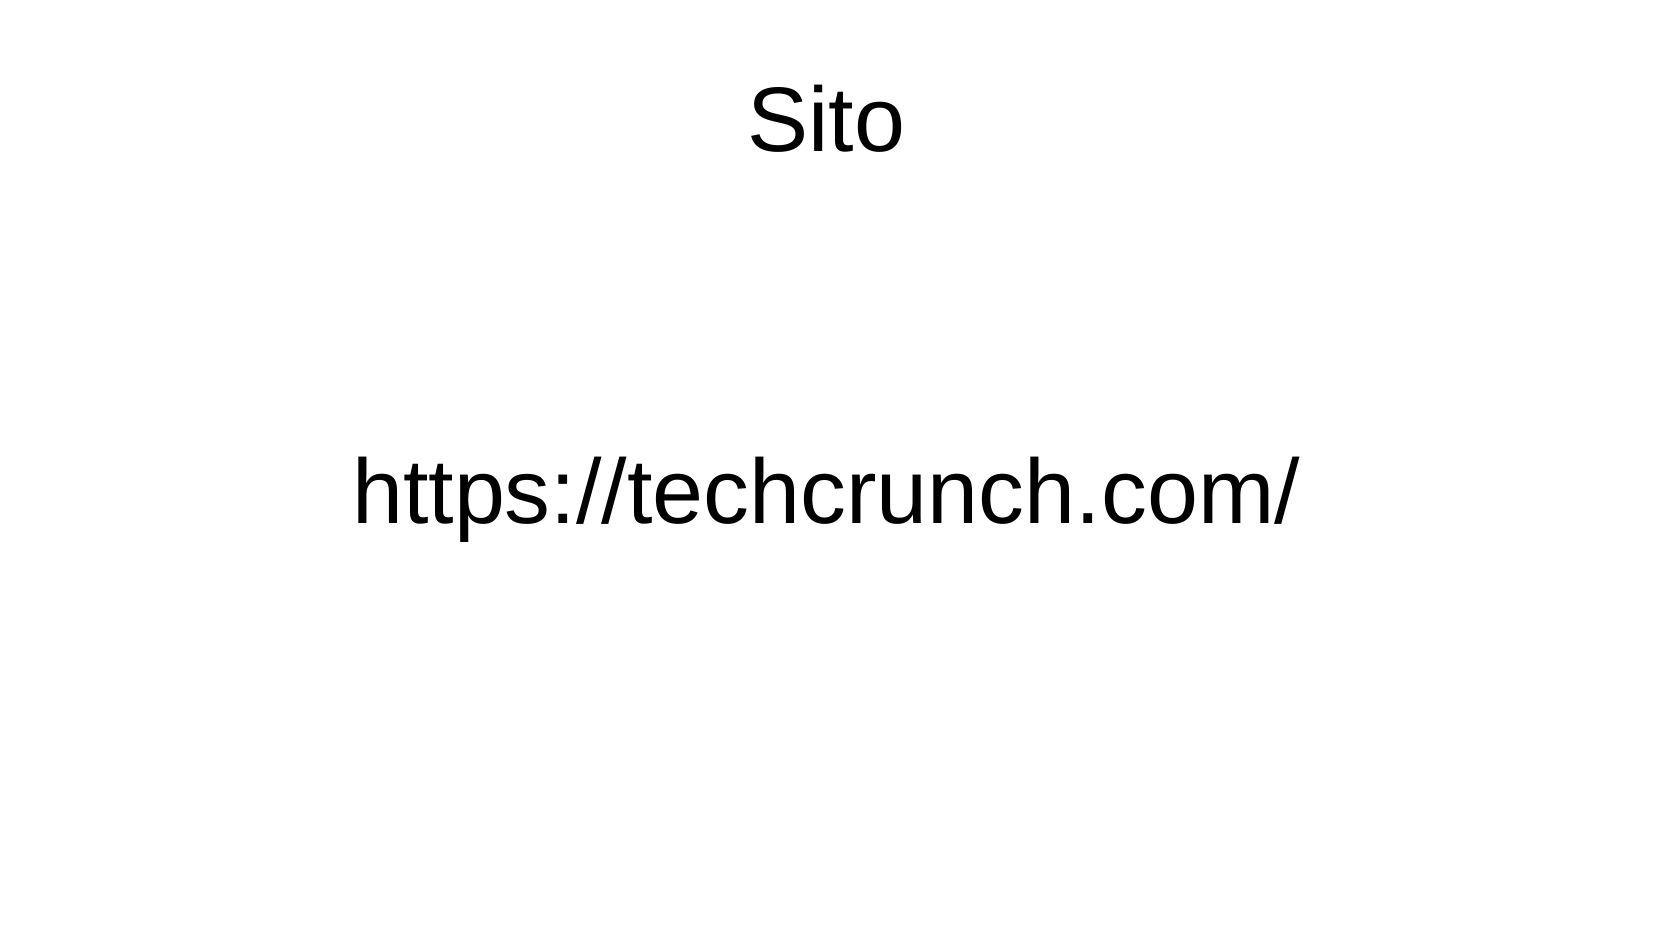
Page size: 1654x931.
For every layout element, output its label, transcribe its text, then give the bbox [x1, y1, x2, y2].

title Sito [82, 37, 1571, 193]
subtitle https://techcrunch.com/ [82, 217, 1571, 757]
